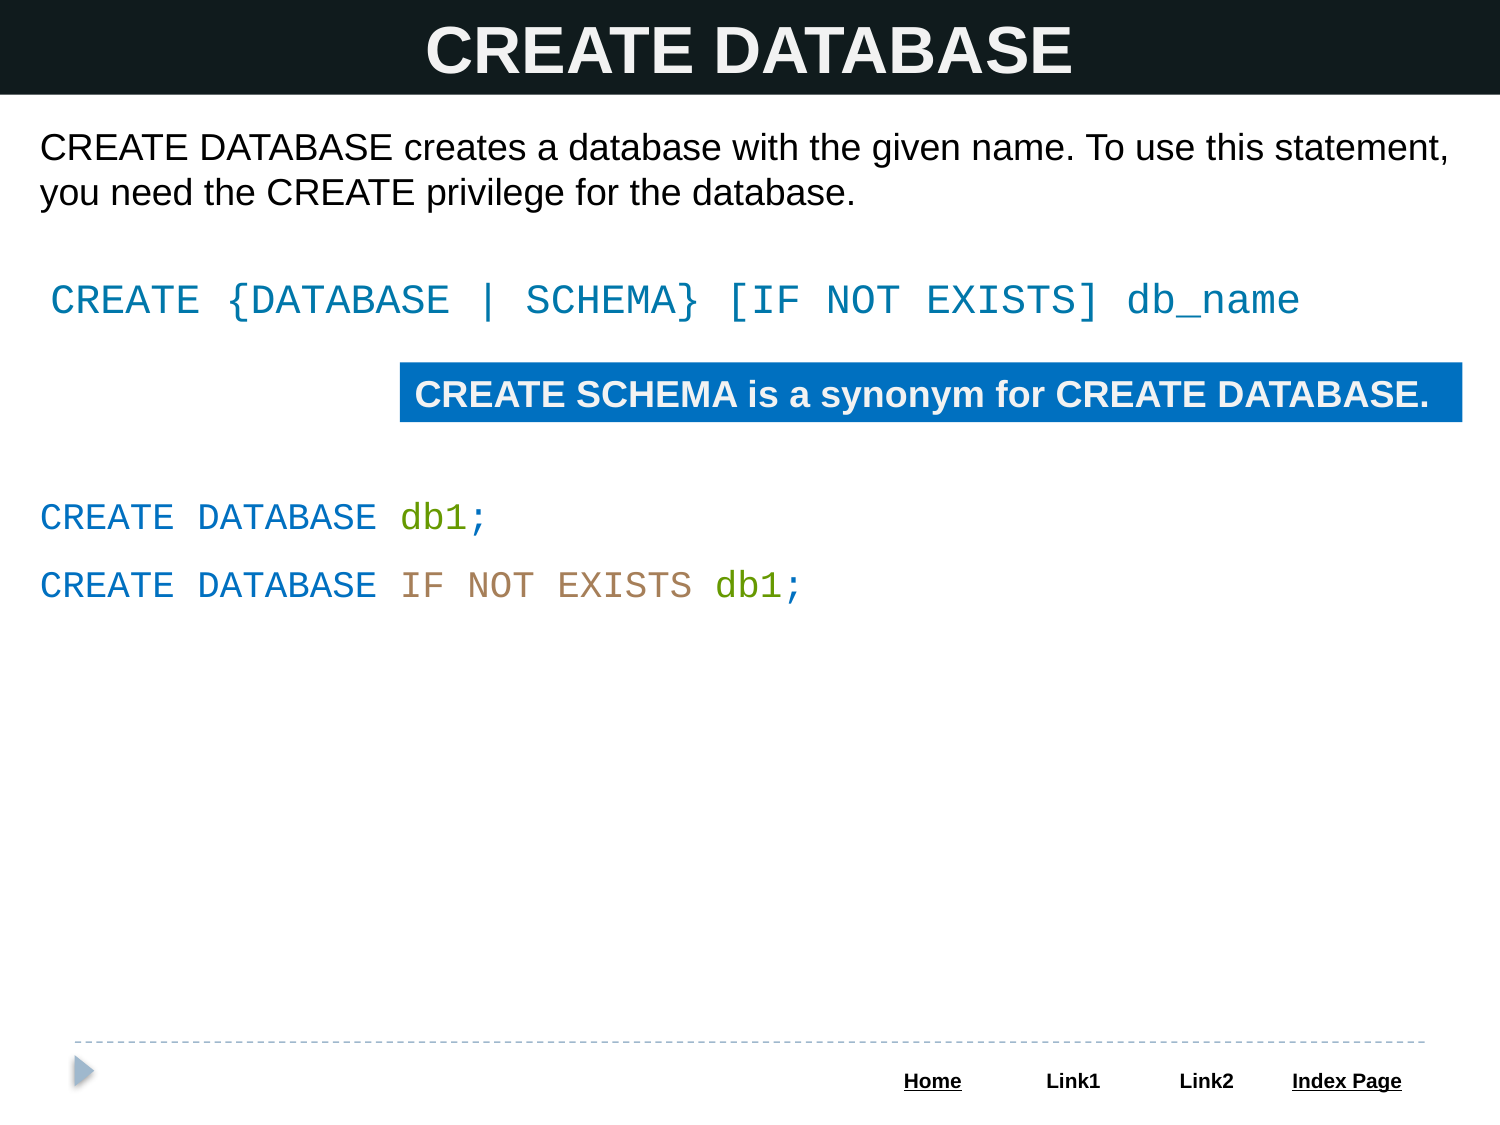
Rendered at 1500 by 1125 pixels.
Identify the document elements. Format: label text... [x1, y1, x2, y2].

text_box CREATE SCHEMA is a synonym for CREATE DATABASE. [399, 362, 1463, 423]
text_box CREATE DATABASE [0, 0, 1500, 95]
text_box CREATE {DATABASE | SCHEMA} [IF NOT EXISTS] db_name [35, 264, 1475, 330]
text_box CREATE DATABASE creates a database with the given name. To use this statement, you need the CREATE privilege for the database. [24, 115, 1475, 220]
text_box CREATE DATABASE db1; CREATE DATABASE IF NOT EXISTS db1; [24, 462, 1475, 613]
